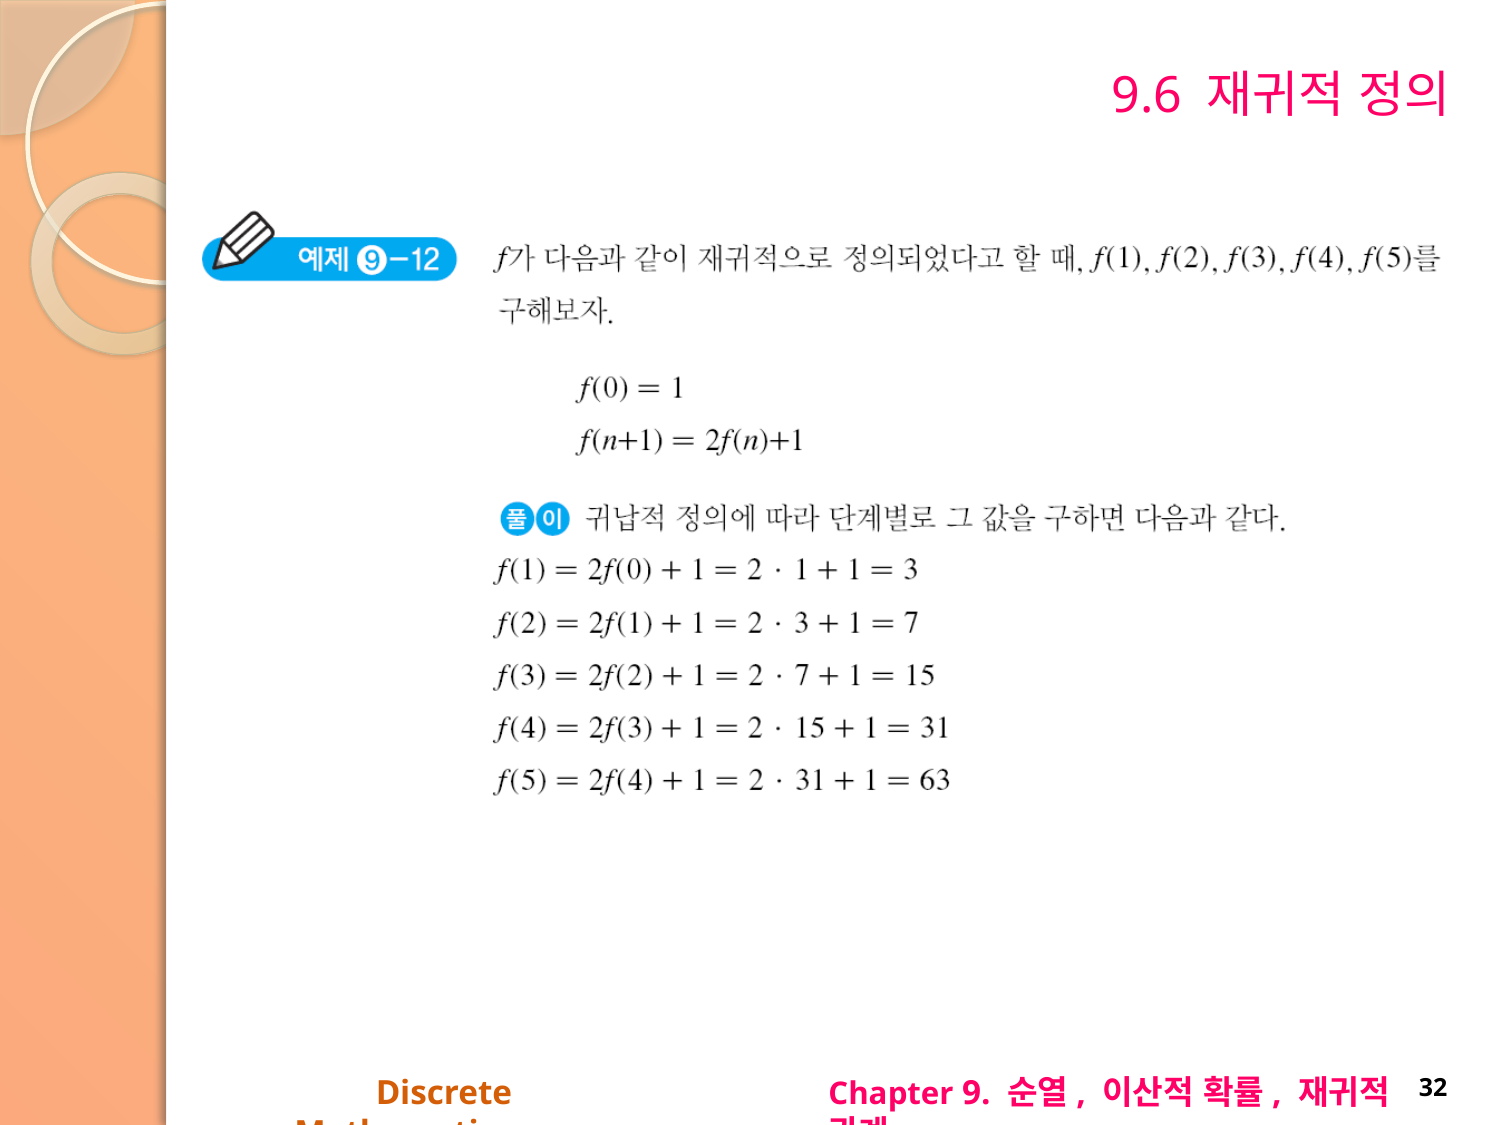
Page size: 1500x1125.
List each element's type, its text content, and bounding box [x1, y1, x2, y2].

slide_number 32 [1382, 1071, 1484, 1114]
picture [191, 196, 1462, 820]
text_box Chapter 9. 순열, 이산적 확률, 재귀적 관계 [813, 1063, 1436, 1125]
text_box Discrete Mathematics [172, 1063, 528, 1125]
title 9.6 재귀적 정의 [235, 45, 1466, 141]
